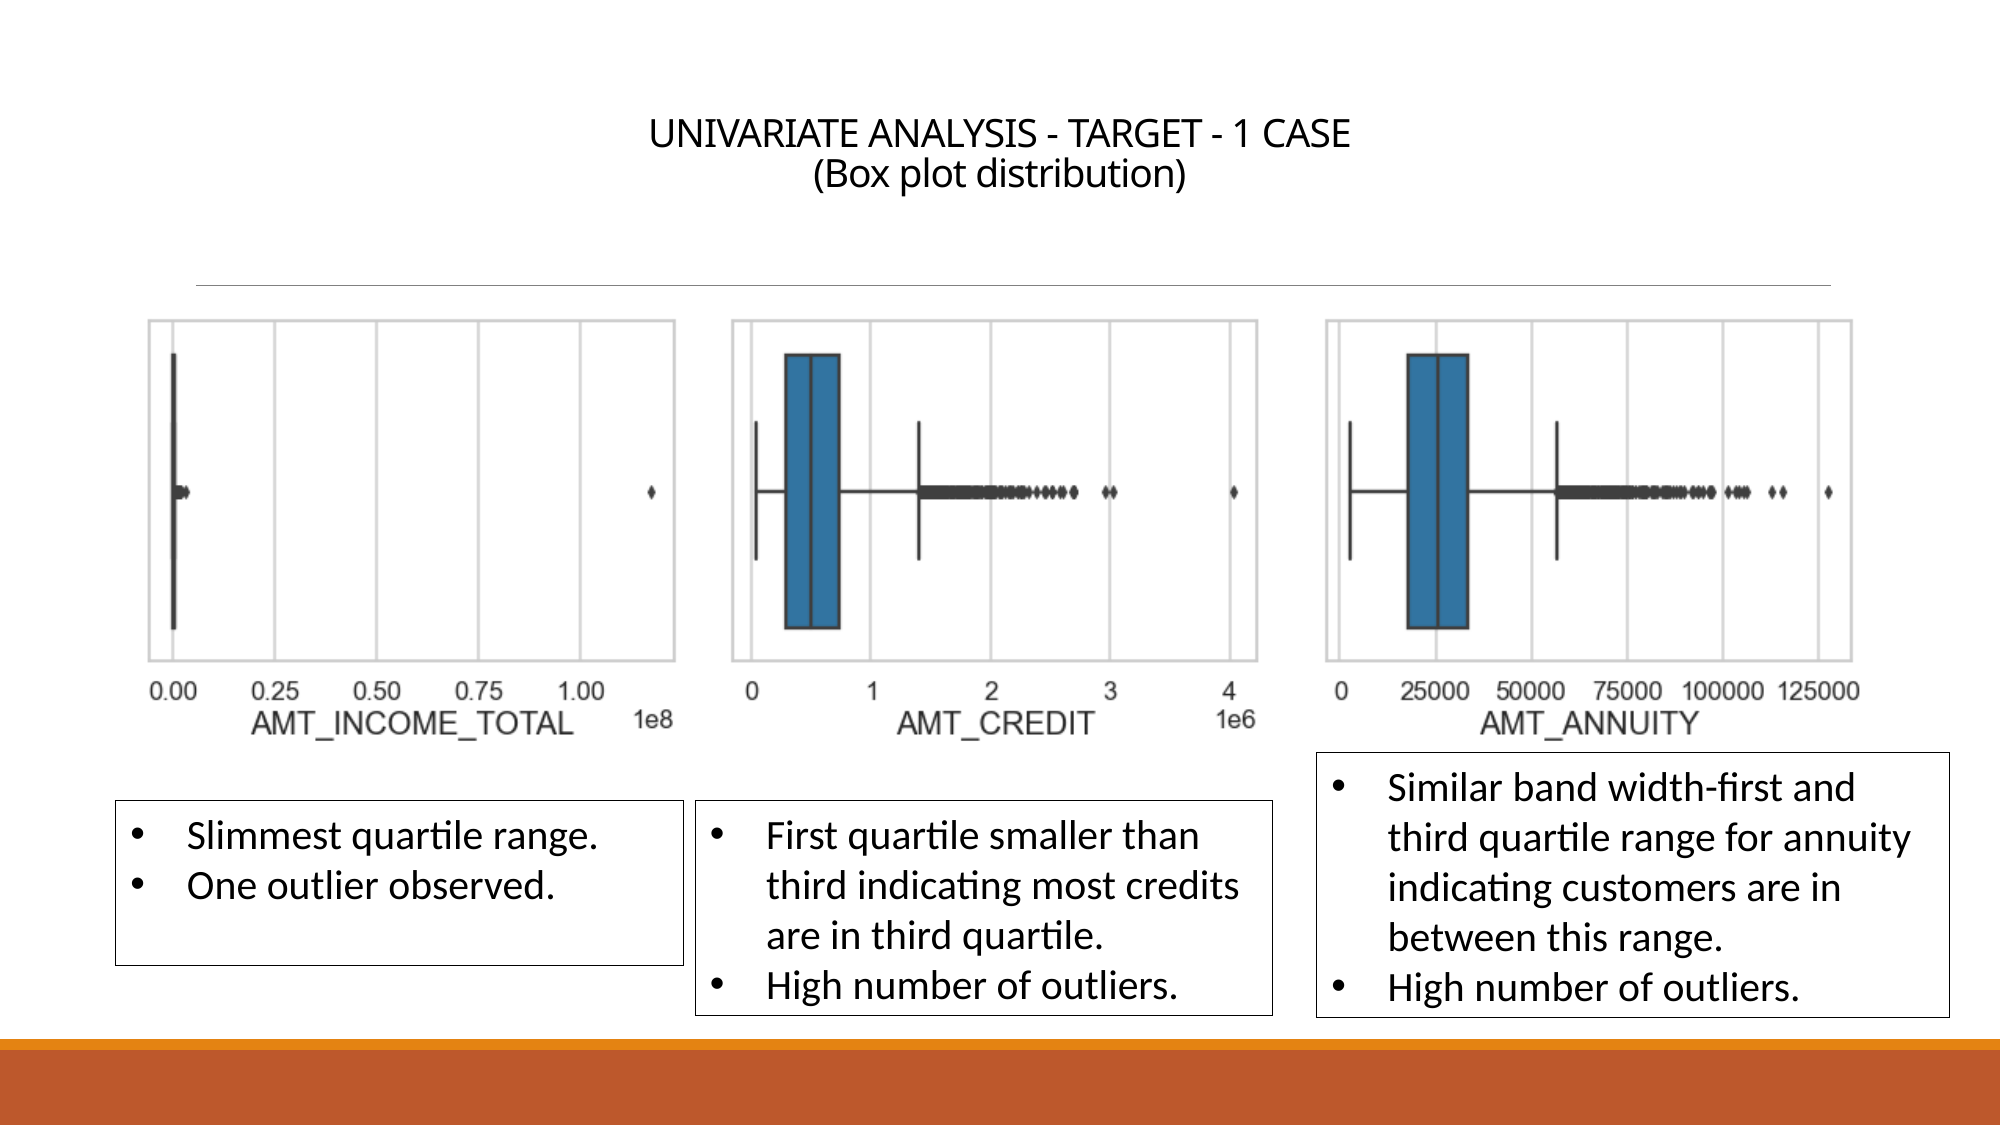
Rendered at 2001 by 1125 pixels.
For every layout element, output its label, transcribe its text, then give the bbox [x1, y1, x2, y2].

text_box Similar band width-first and third quartile range for annuity indicating customers are in between this range. High number of outliers. [1316, 752, 1950, 1018]
title UNIVARIATE ANALYSIS - TARGET - 1 CASE (Box plot distribution) [174, 107, 1825, 203]
text_box First quartile smaller than third indicating most credits are in third quartile. High number of outliers. [695, 800, 1273, 1016]
picture [722, 310, 1269, 752]
text_box Slimmest quartile range. One outlier observed. [115, 800, 684, 966]
picture [1316, 310, 1872, 752]
picture [137, 310, 684, 752]
